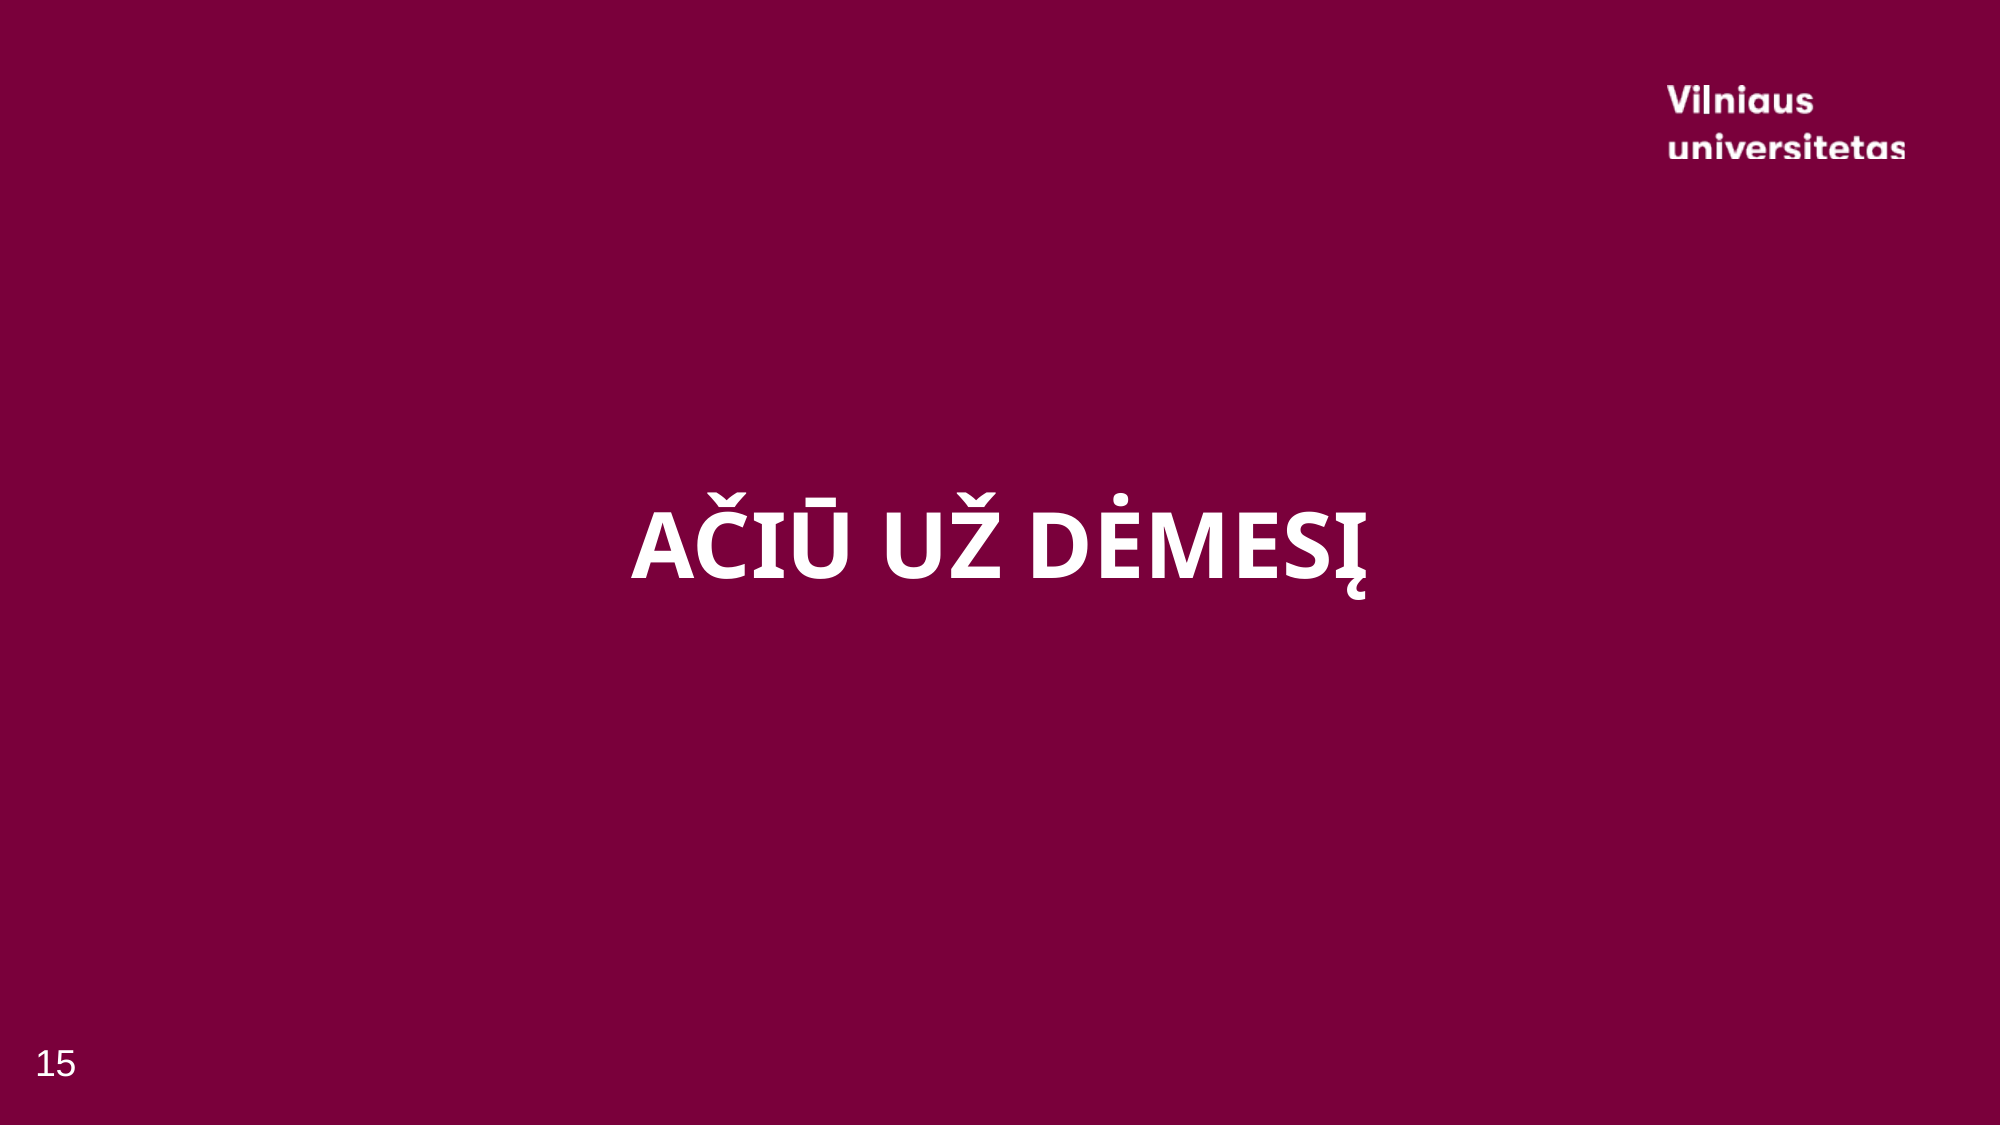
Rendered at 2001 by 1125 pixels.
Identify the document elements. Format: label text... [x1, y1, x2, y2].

title AČIŪ UŽ DĖMESĮ [257, 491, 1744, 677]
text_box 15 [20, 1031, 470, 1092]
